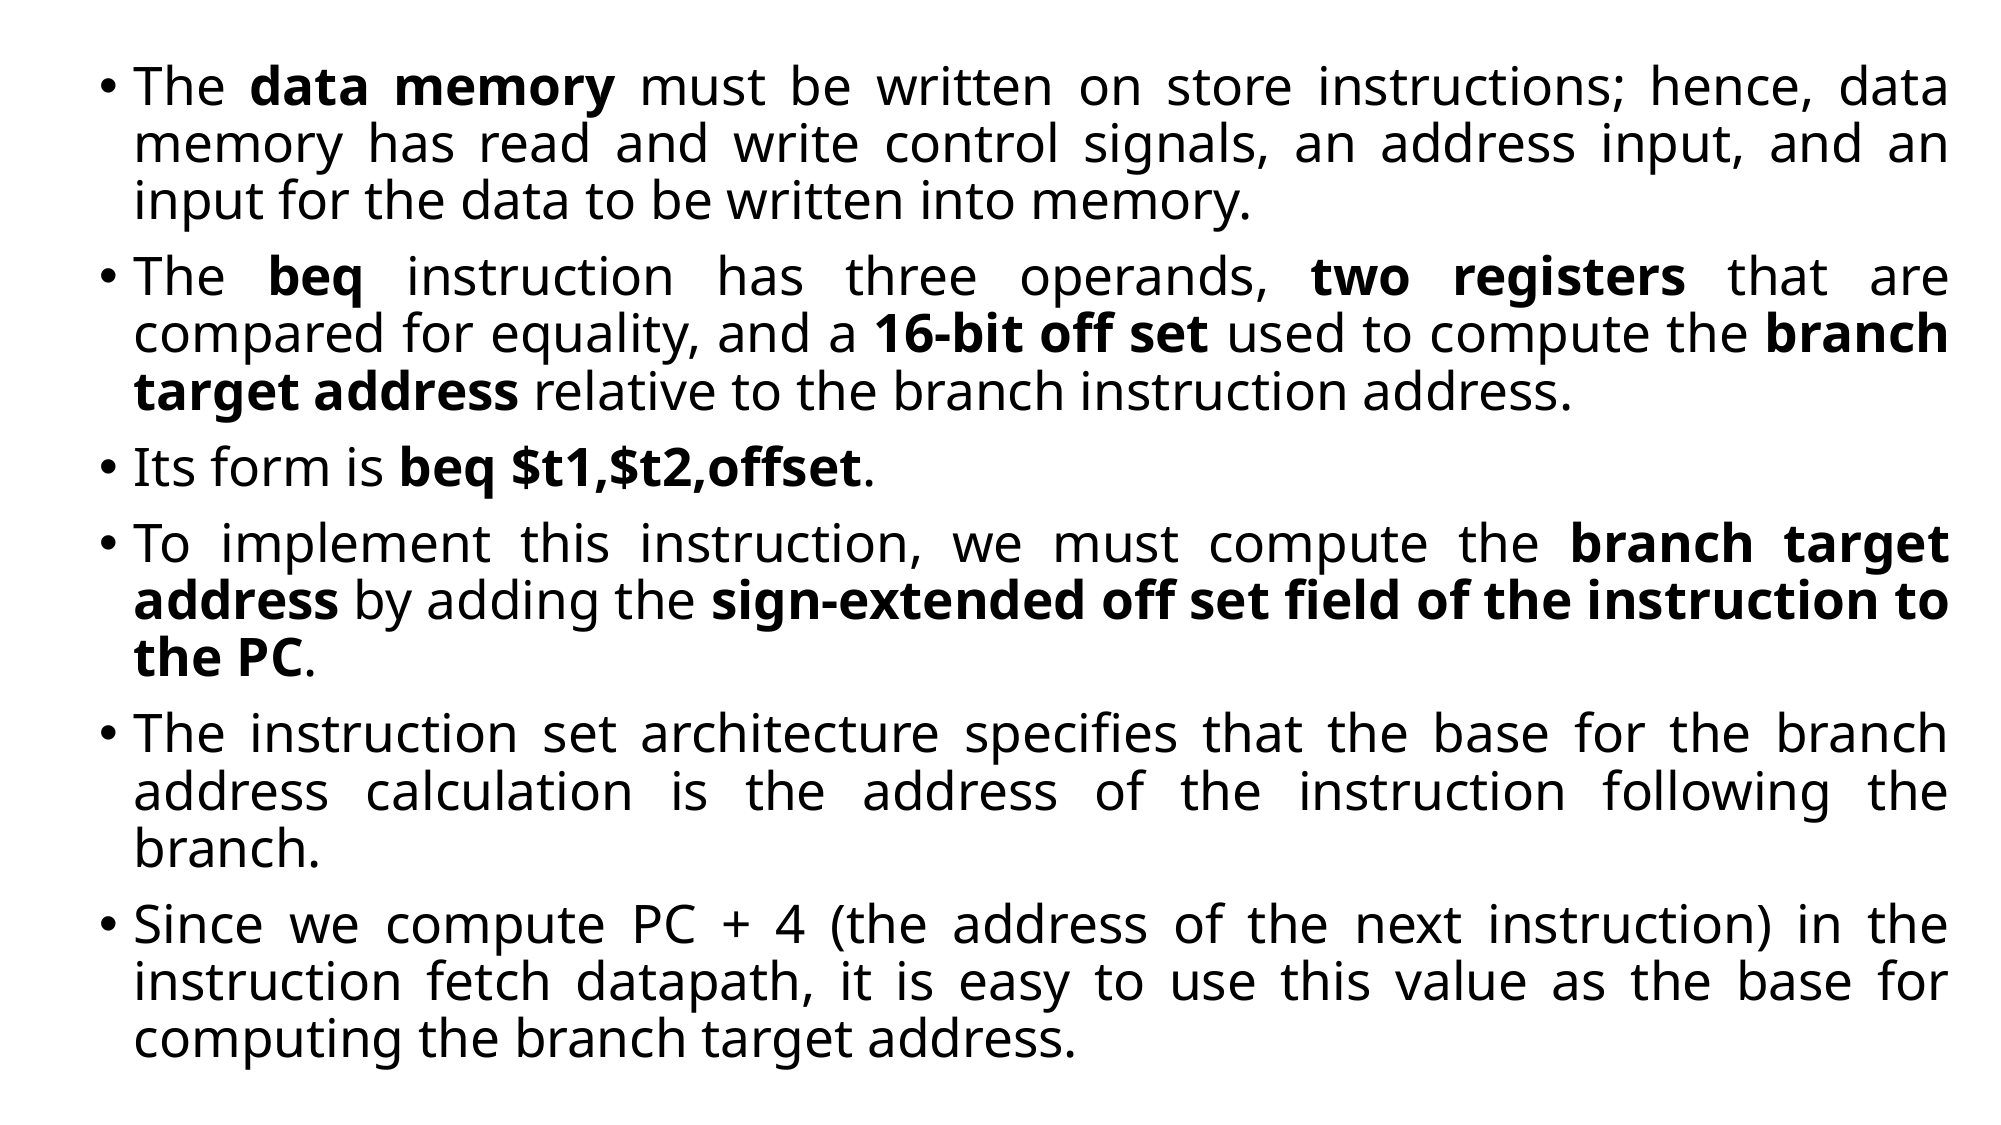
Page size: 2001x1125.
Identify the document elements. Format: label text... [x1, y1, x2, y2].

list The data memory must be written on store instructions; hence, data memory has read and write control signals, an address input, and an input for the data to be written into memory. The beq instruction has three operands, two registers that are compared for equality, and a 16-bit off set used to compute the branch target address relative to the branch instruction address. Its form is beq $t1,$t2,offset. To implement this instruction, we must compute the branch target address by adding the sign-extended off set field of the instruction to the PC. The instruction set architecture specifies that the base for the branch address calculation is the address of the instruction following the branch. Since we compute PC + 4 (the address of the next instruction) in the instruction fetch datapath, it is easy to use this value as the base for computing the branch target address. [84, 52, 1966, 1079]
